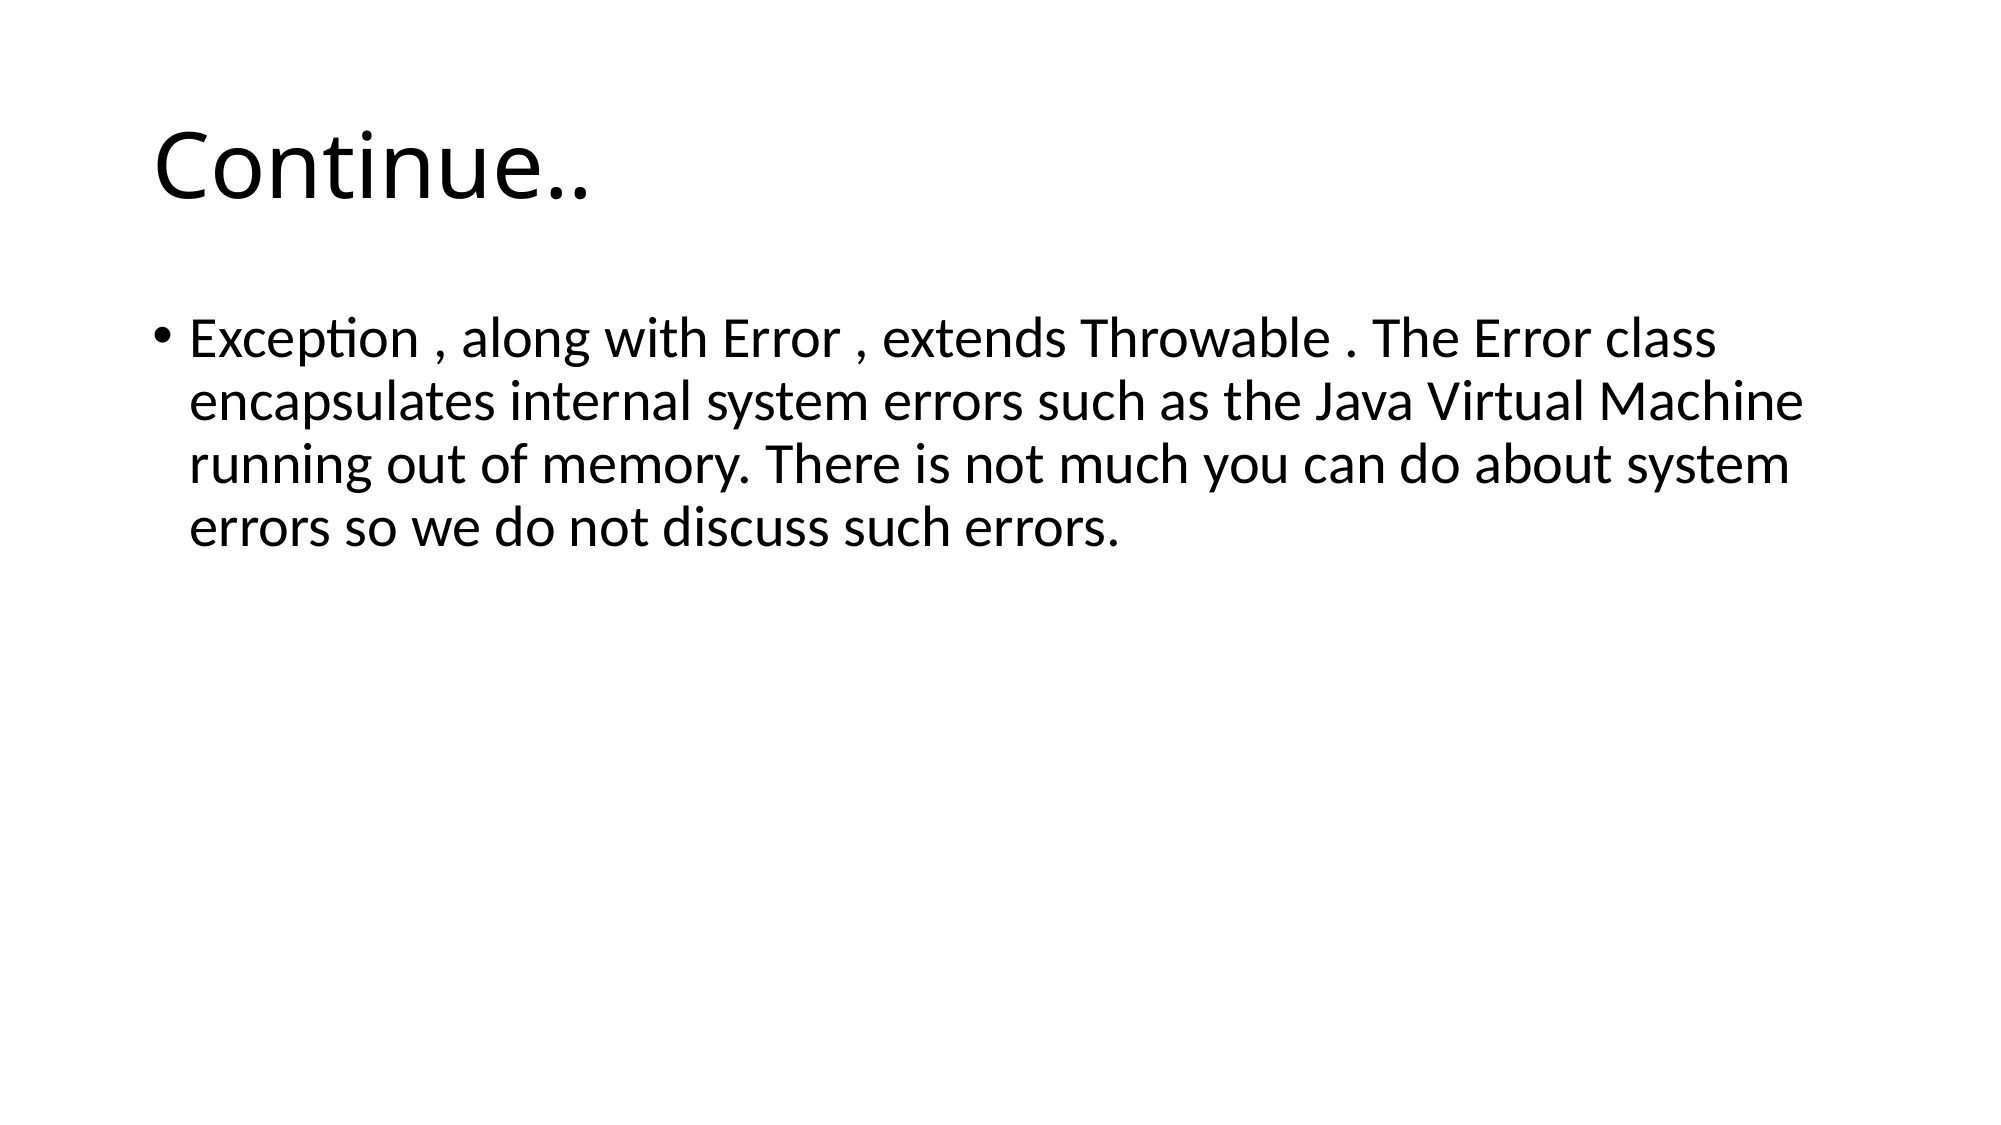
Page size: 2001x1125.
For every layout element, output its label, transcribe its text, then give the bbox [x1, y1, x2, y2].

list Exception , along with Error , extends Throwable . The Error class encapsulates internal system errors such as the Java Virtual Machine running out of memory. There is not much you can do about system errors so we do not discuss such errors. [137, 299, 1863, 1014]
title Continue.. [137, 59, 1863, 278]
